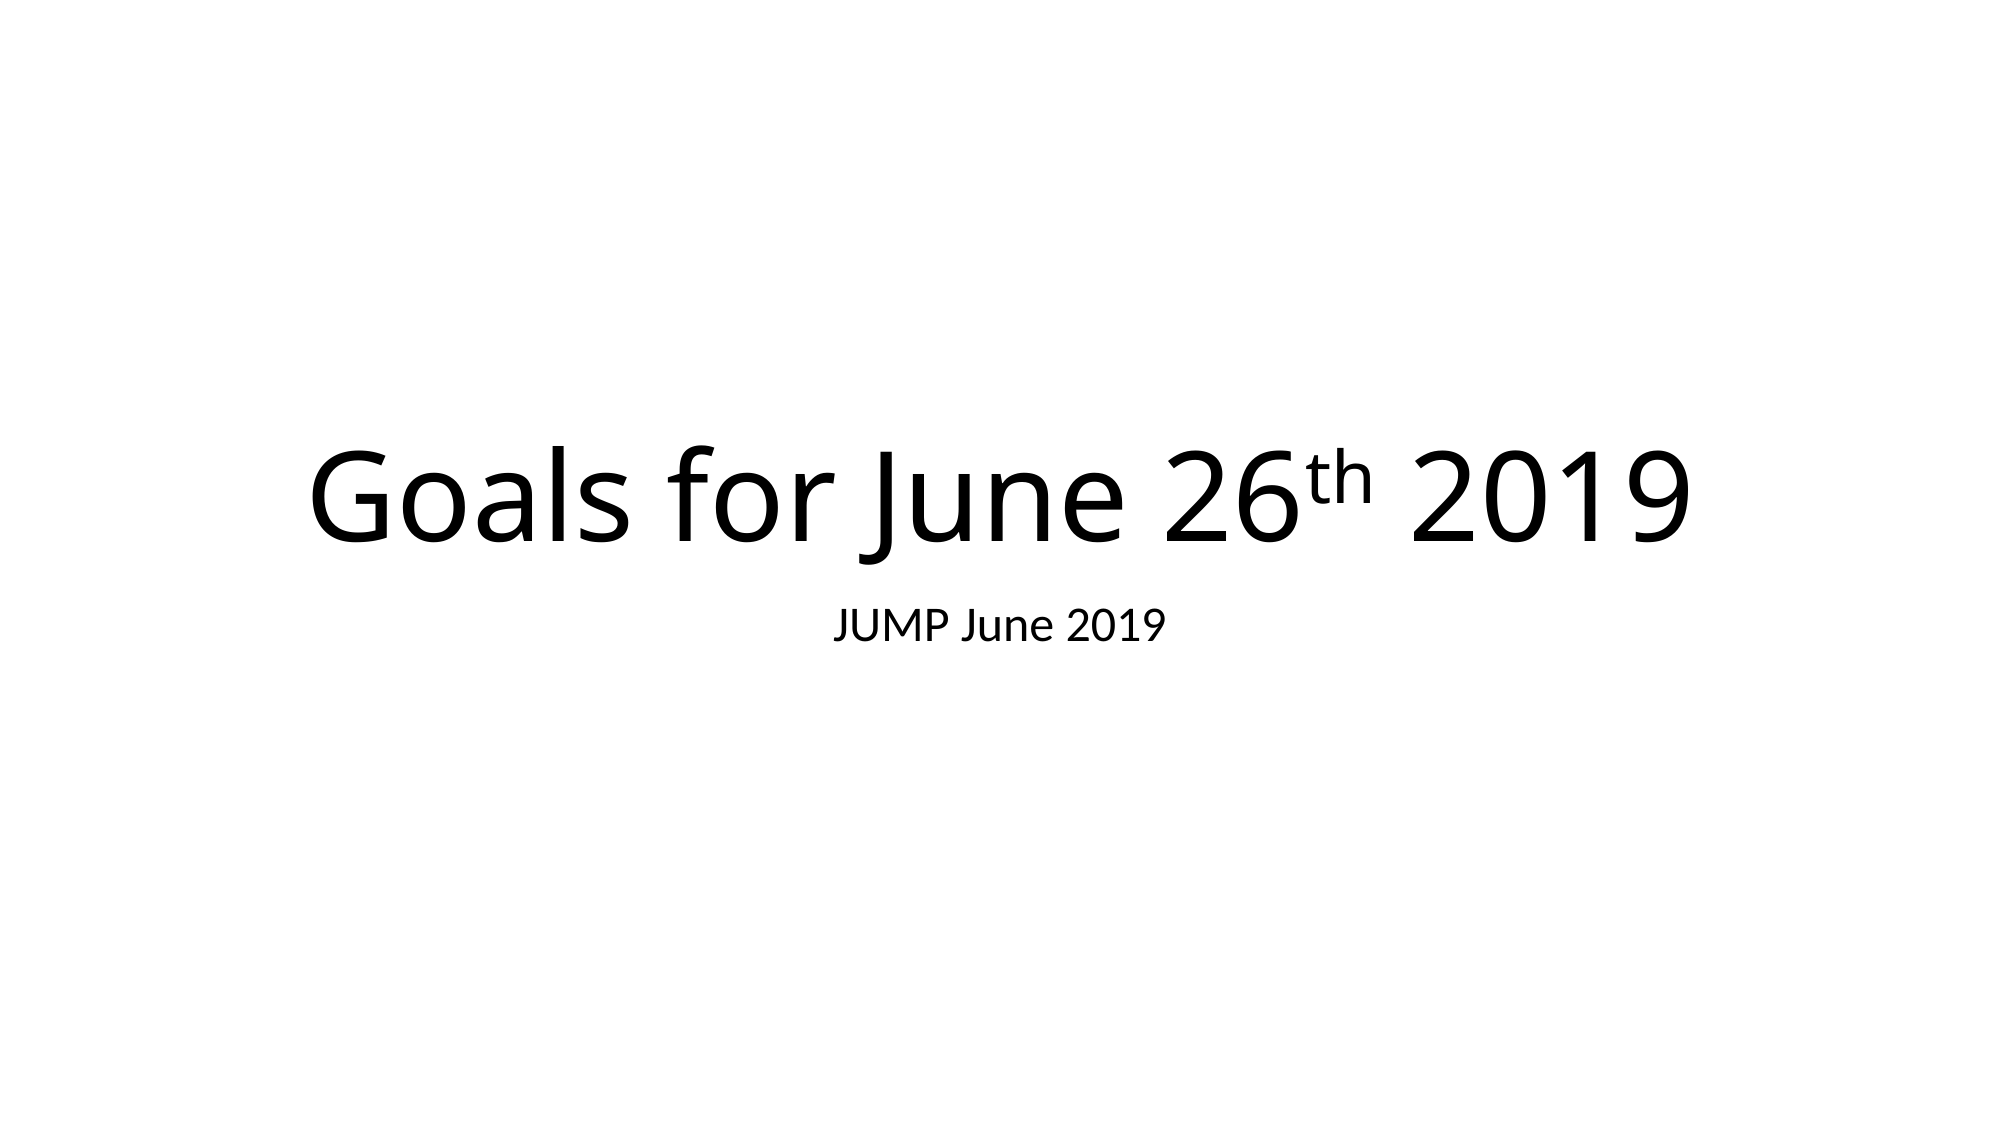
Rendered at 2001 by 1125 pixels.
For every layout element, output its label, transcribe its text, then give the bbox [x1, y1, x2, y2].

title Goals for June 26th 2019 [249, 184, 1750, 576]
subtitle JUMP June 2019 [249, 590, 1750, 863]
